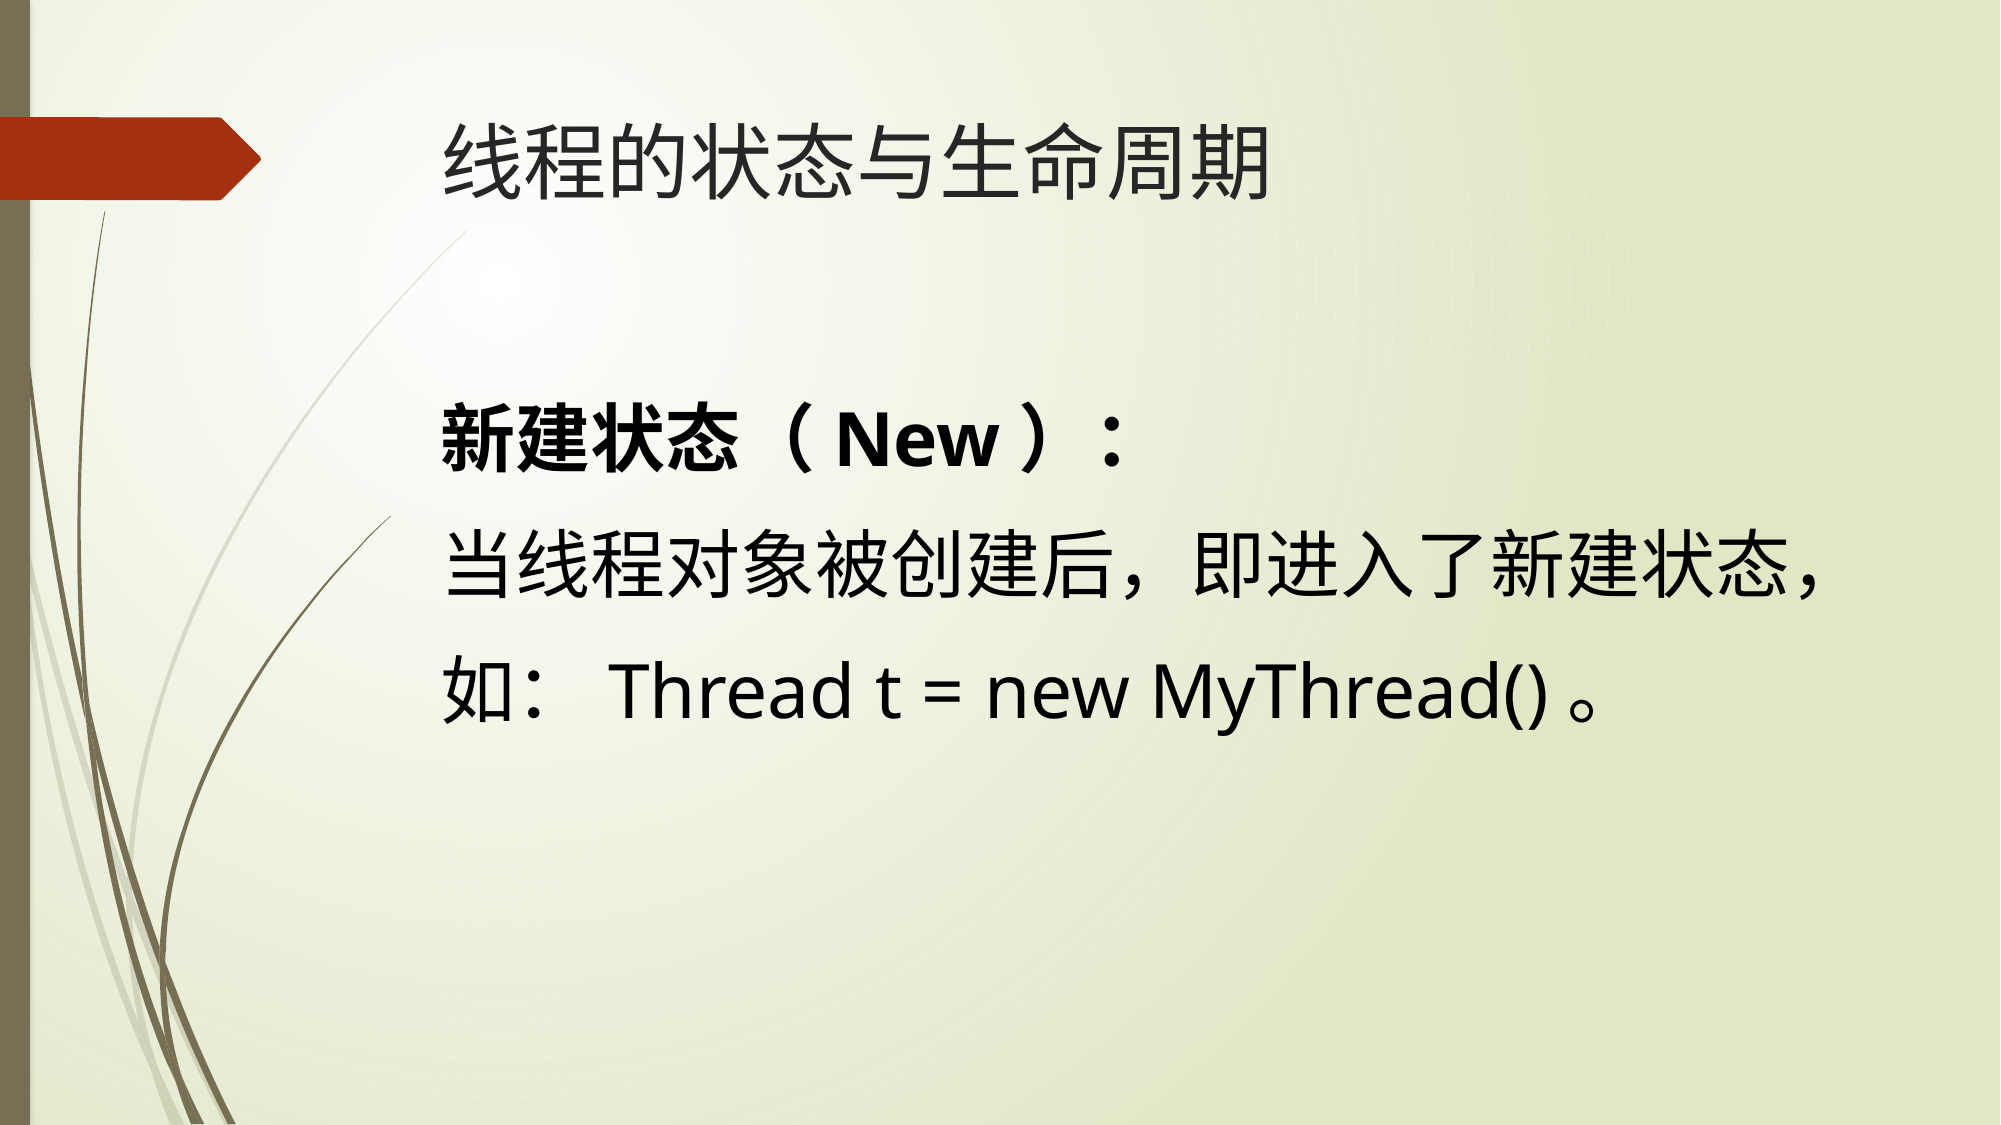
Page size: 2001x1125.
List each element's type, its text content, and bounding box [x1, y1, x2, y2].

title 线程的状态与生命周期 [425, 102, 1888, 313]
text_box 新建状态（New）： 当线程对象被创建后，即进入了新建状态，如：Thread t = new MyThread()。 [425, 348, 1949, 868]
